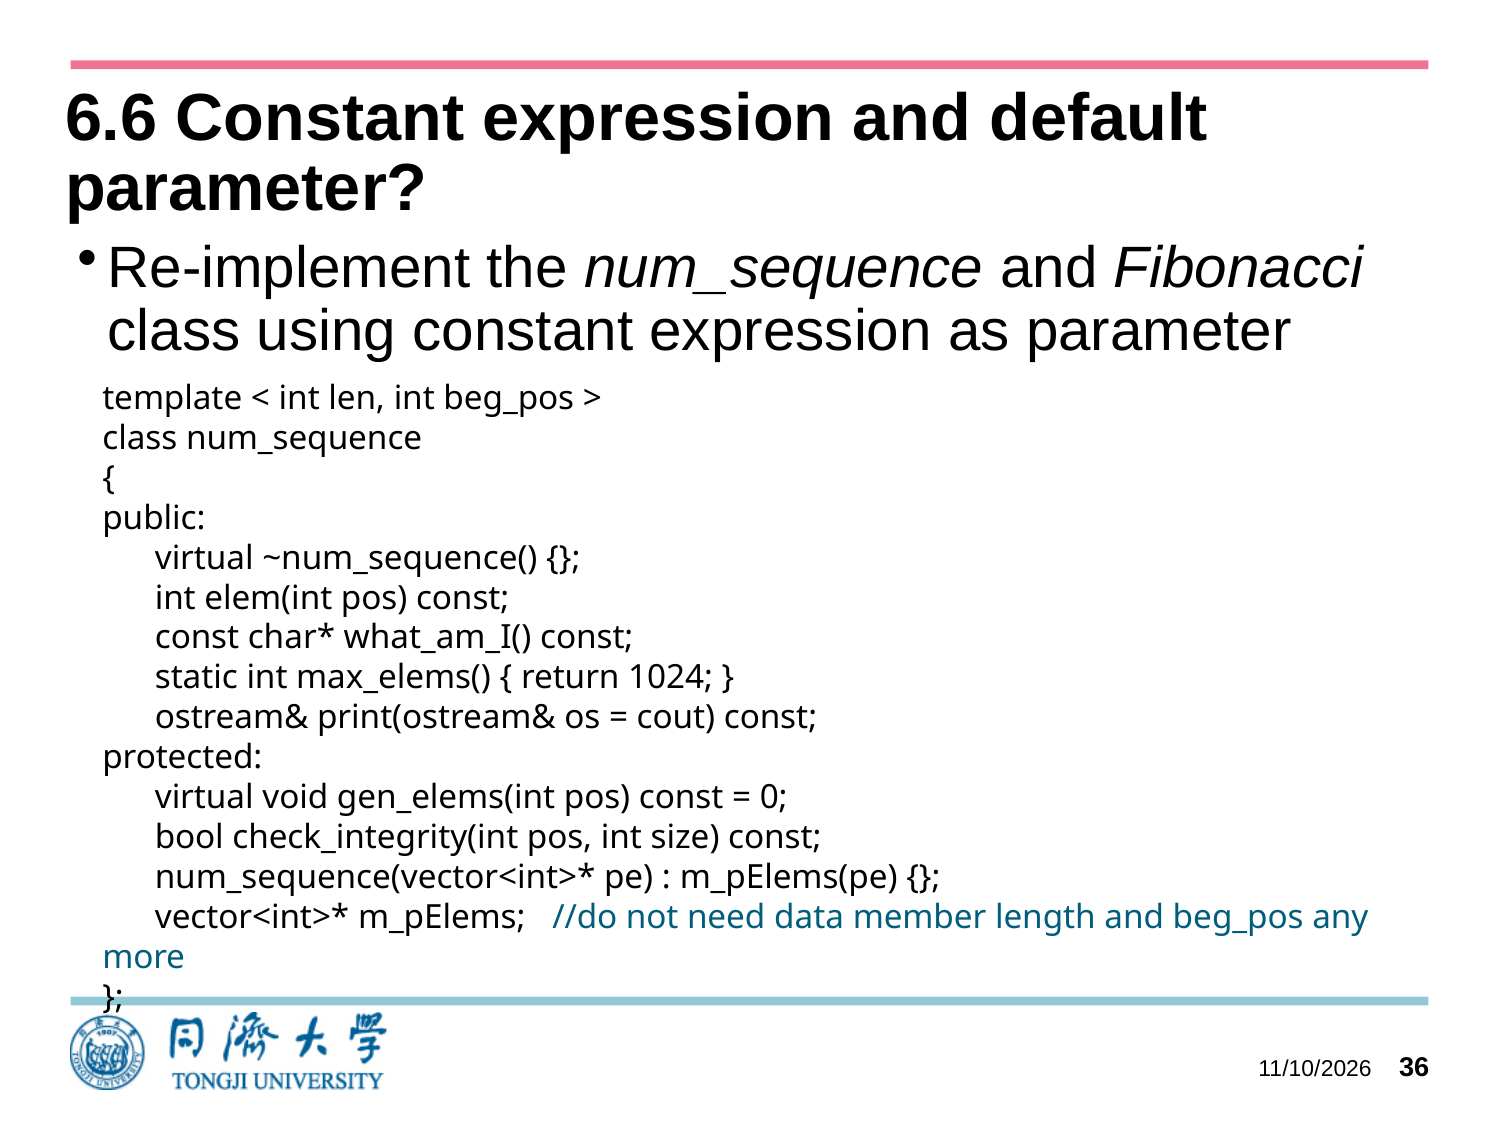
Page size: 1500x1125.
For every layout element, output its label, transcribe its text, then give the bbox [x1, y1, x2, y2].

slide_number 36 [1370, 1046, 1430, 1088]
text_box template < int len, int beg_pos > class num_sequence { public: virtual ~num_sequence() {}; int elem(int pos) const; const char* what_am_I() const; static int max_elems() { return 1024; } ostream& print(ostream& os = cout) const; protected: virtual void gen_elems(int pos) const = 0; bool check_integrity(int pos, int size) const; num_sequence(vector<int>* pe) : m_pElems(pe) {}; vector<int>* m_pElems; //do not need data member length and beg_pos any more }; [87, 368, 1425, 1023]
list Re-implement the num_sequence and Fibonacci class using constant expression as parameter [62, 229, 1425, 375]
title 6.6 Constant expression and default parameter? [49, 75, 1463, 263]
picture [70, 1012, 388, 1090]
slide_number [1228, 1046, 1370, 1088]
